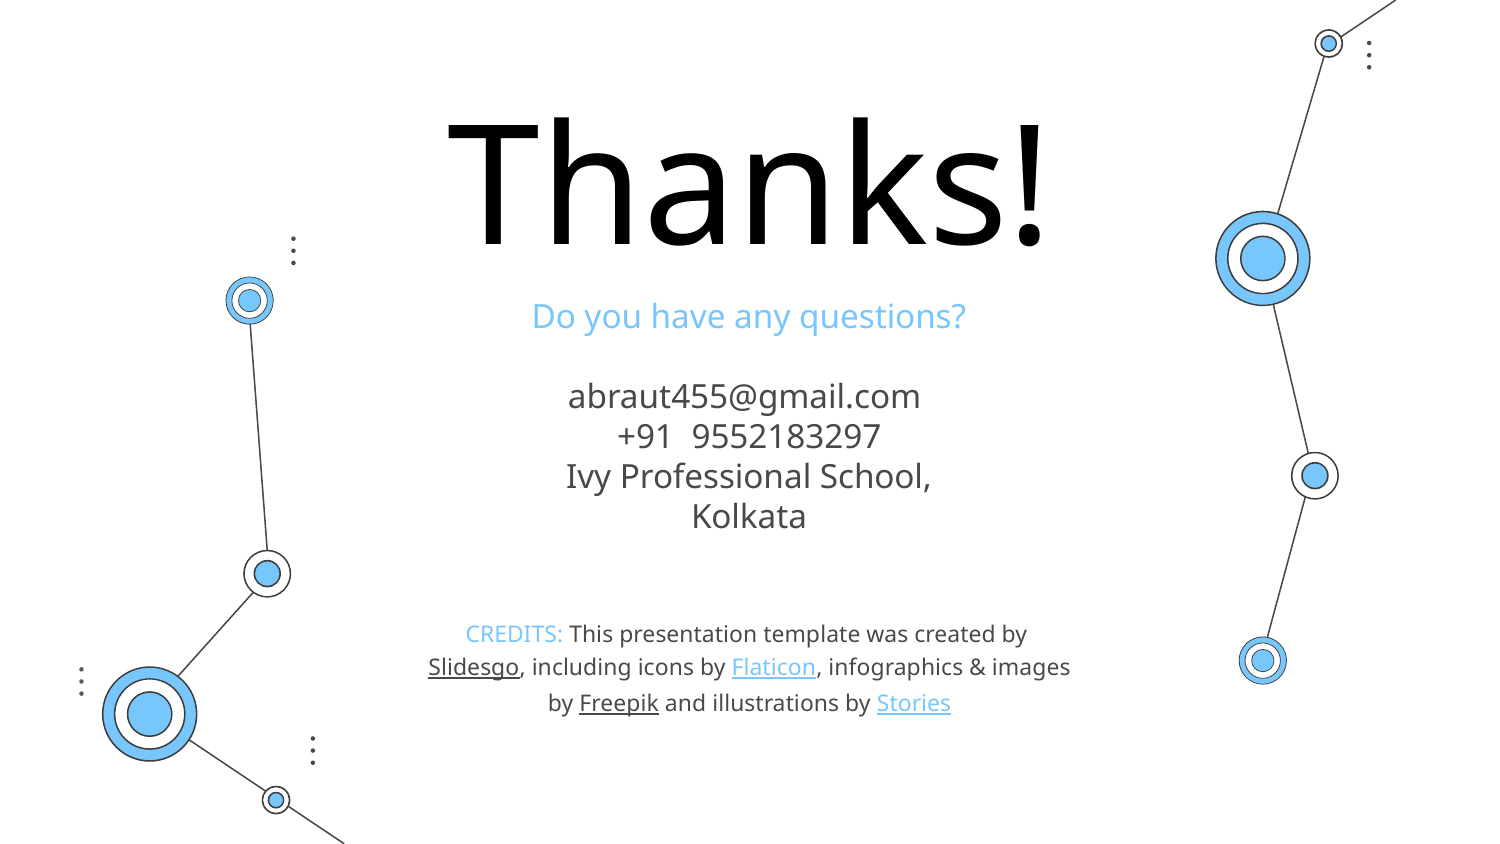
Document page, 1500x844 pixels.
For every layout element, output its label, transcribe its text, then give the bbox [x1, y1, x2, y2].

title Thanks! [345, 63, 1156, 241]
subtitle Do you have any questions? abraut455@gmail.com +91 9552183297 Ivy Professional School, Kolkata [495, 280, 1004, 516]
